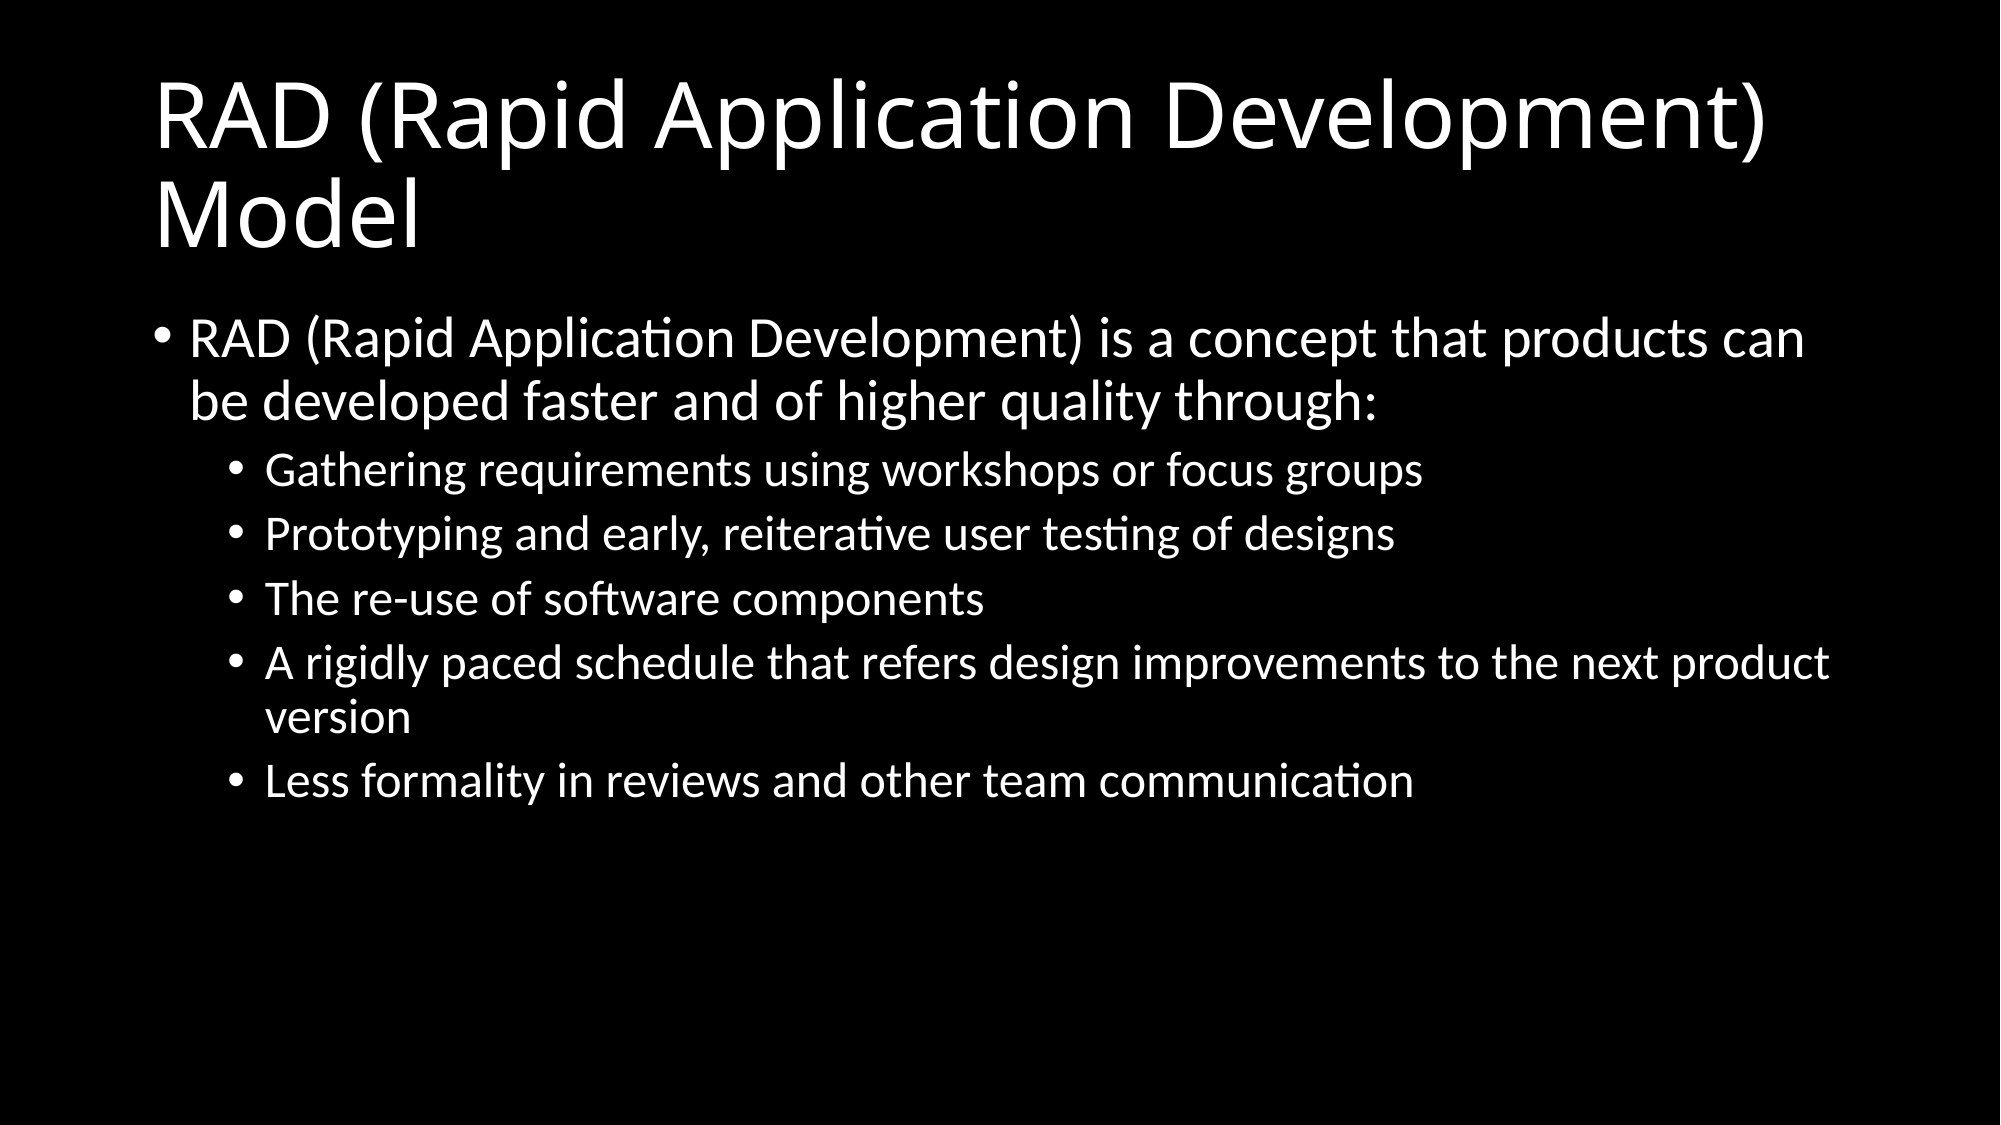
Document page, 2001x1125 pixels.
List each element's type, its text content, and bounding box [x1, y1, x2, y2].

title RAD (Rapid Application Development) Model [137, 59, 1863, 278]
list RAD (Rapid Application Development) is a concept that products can be developed faster and of higher quality through: Gathering requirements using workshops or focus groups Prototyping and early, reiterative user testing of designs The re-use of software components A rigidly paced schedule that refers design improvements to the next product version Less formality in reviews and other team communication [137, 299, 1863, 1014]
